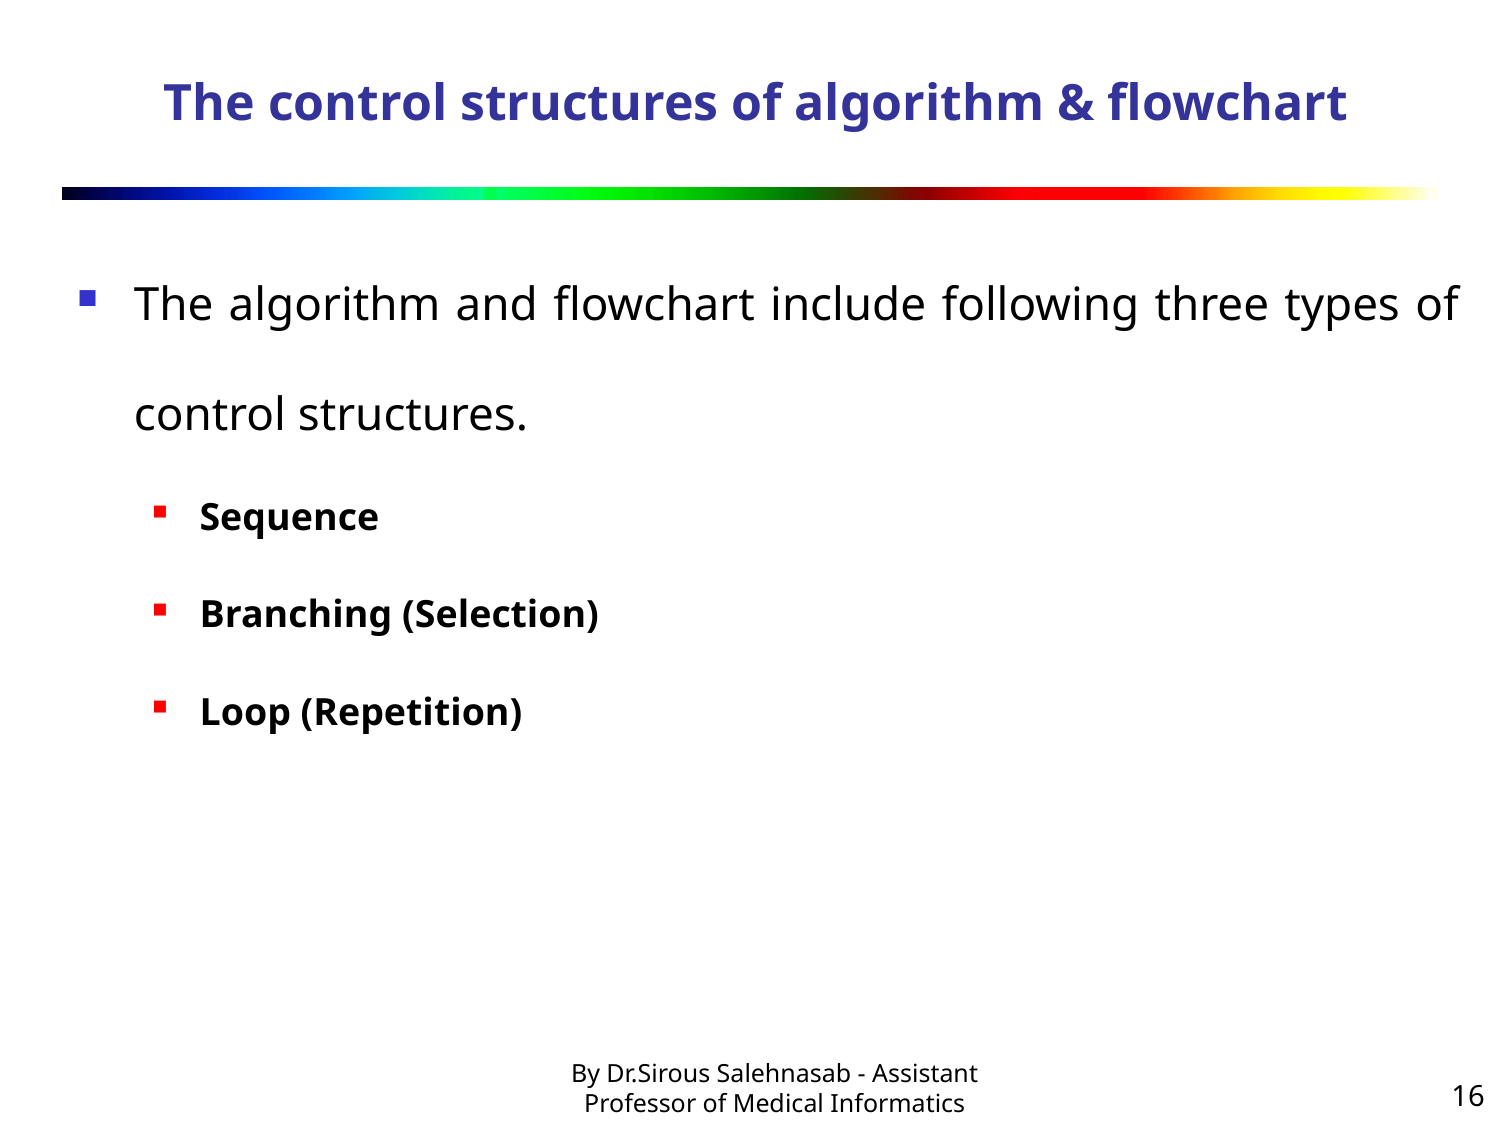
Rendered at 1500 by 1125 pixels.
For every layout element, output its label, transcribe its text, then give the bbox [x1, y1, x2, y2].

picture [62, 187, 355, 200]
list The algorithm and flowchart include following three types of control structures. Sequence Branching (Selection) Loop (Repetition) [62, 212, 1475, 1075]
slide_number 16 [1187, 1049, 1500, 1125]
title The control structures of algorithm & flowchart [87, 12, 1425, 188]
picture [382, 187, 1438, 200]
footer By Dr.Sirous Salehnasab - Assistant Professor of Medical Informatics [537, 1062, 1013, 1125]
